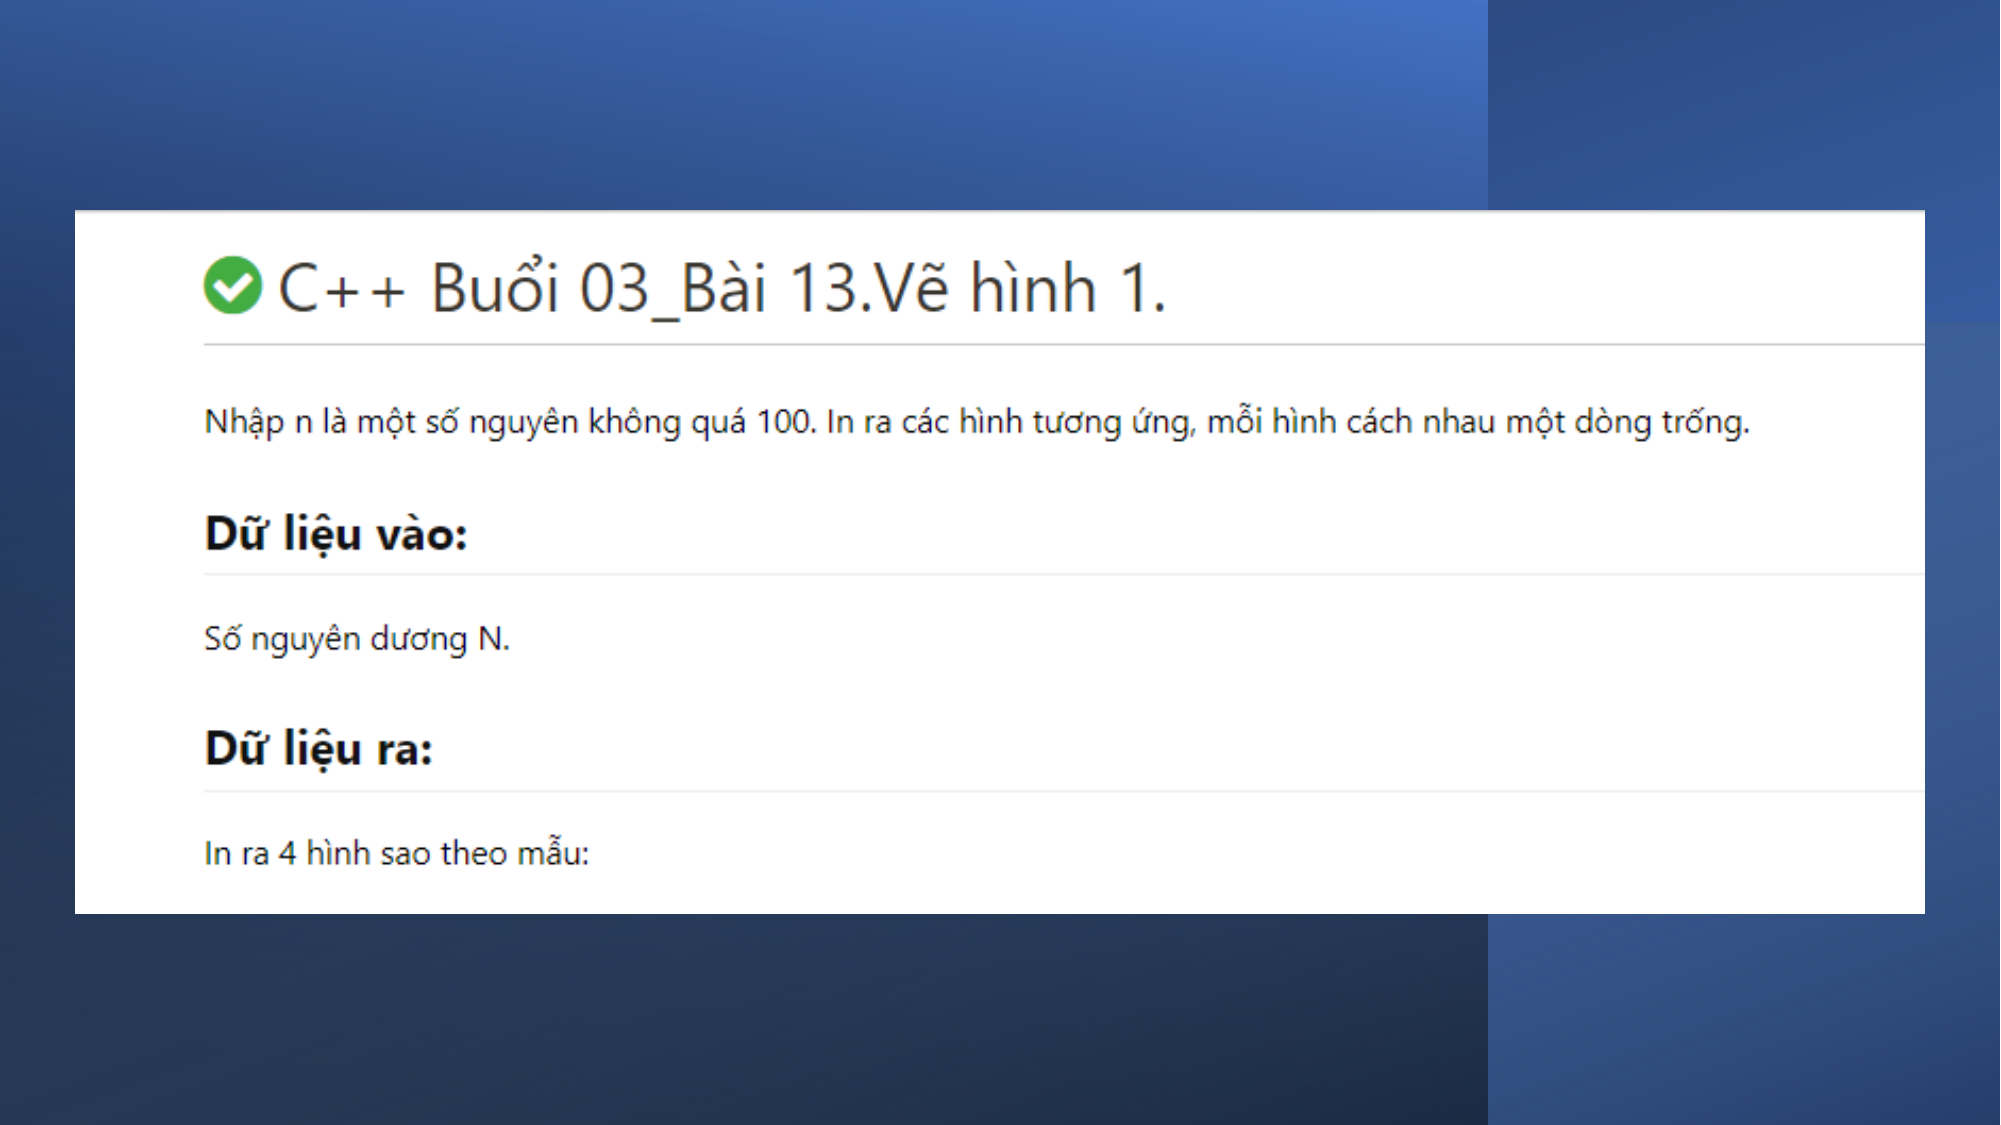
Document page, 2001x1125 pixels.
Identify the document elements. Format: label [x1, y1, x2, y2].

picture [74, 210, 1925, 914]
text_box [0, 321, 2000, 1125]
text_box [1489, 0, 2000, 321]
text_box [0, 0, 1489, 321]
